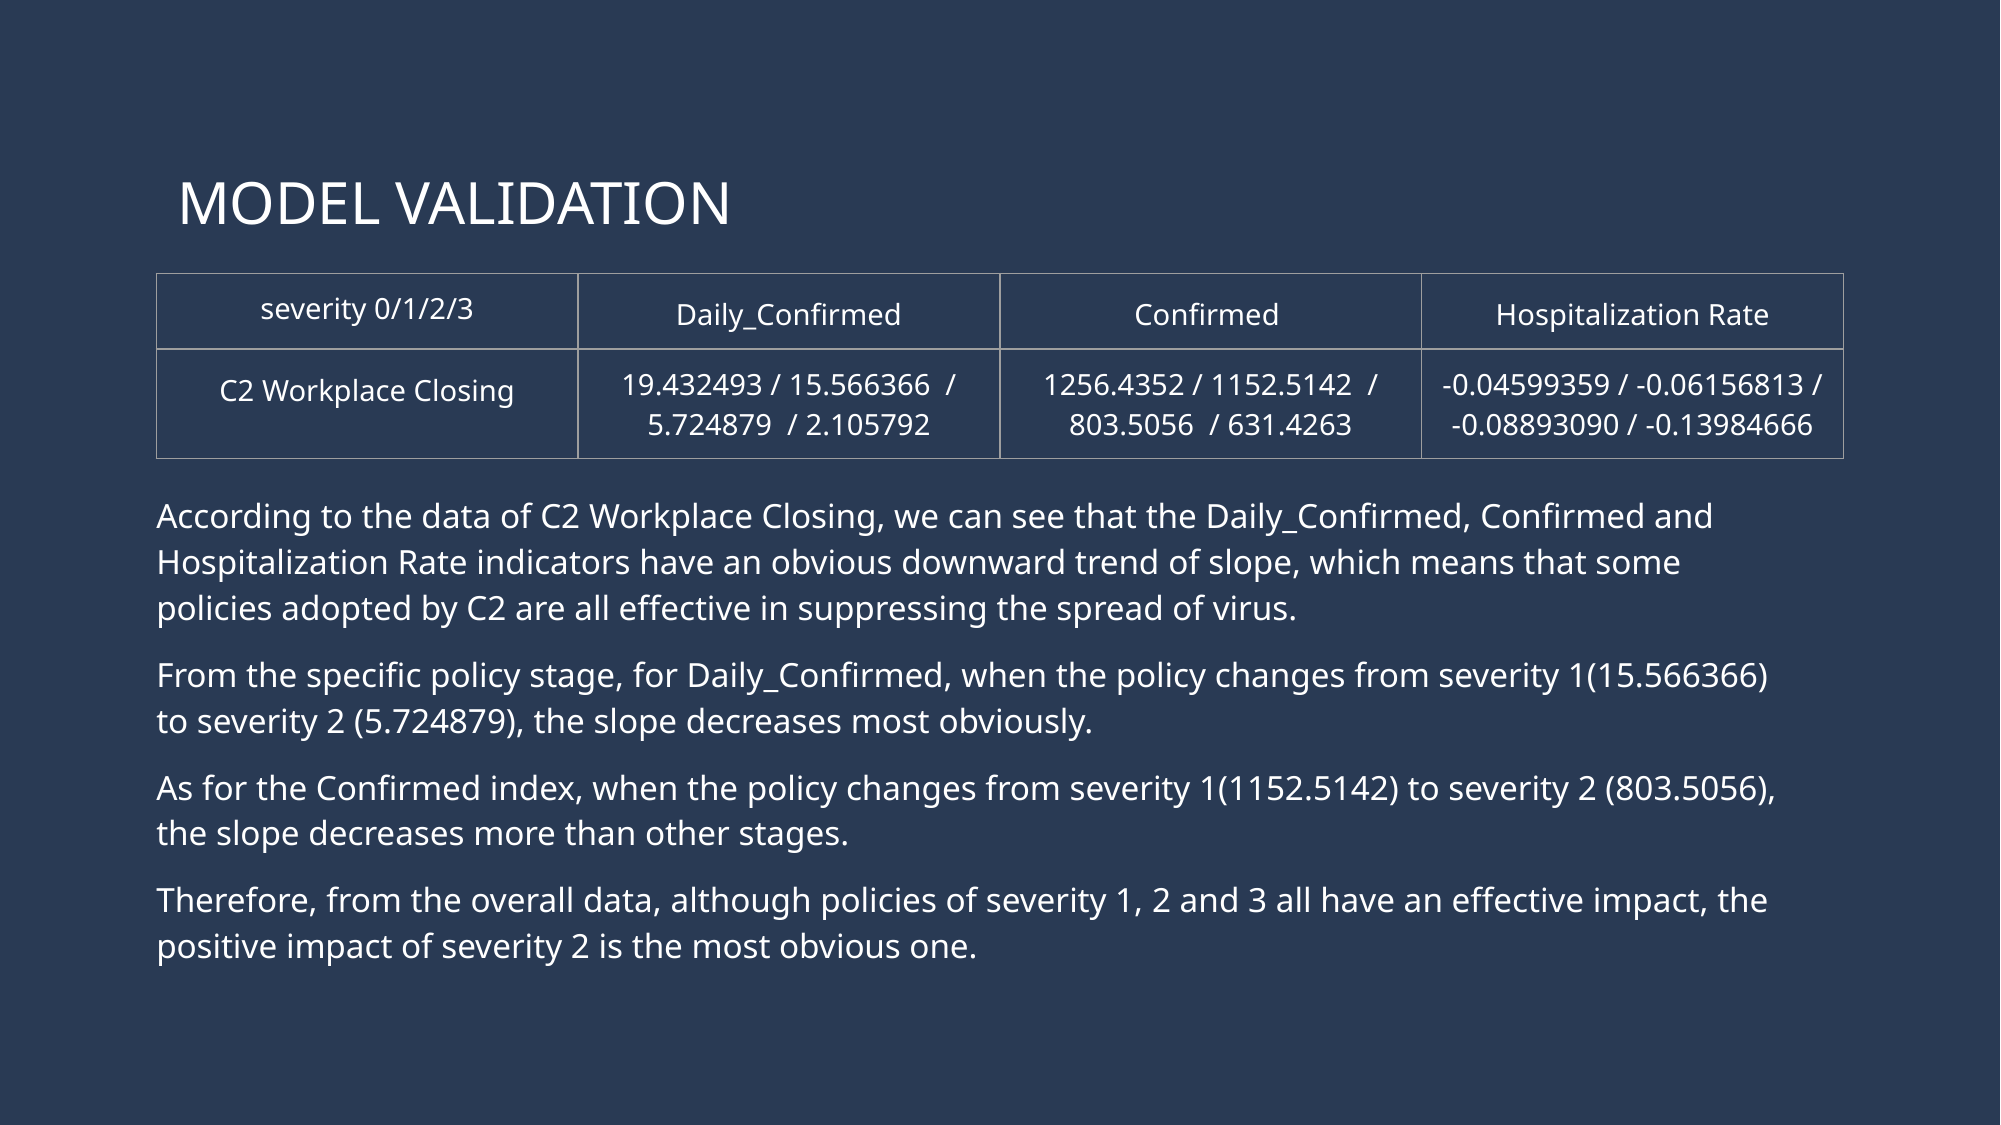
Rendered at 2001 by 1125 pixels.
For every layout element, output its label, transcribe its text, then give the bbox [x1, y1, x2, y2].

table_header Daily_Confirmed [579, 274, 999, 348]
table_cell C2 Workplace Closing [157, 350, 577, 458]
title MODEL VALIDATION [177, 165, 1822, 273]
table_header severity 0/1/2/3 [157, 274, 577, 348]
table_cell -0.04599359 / -0.06156813 / -0.08893090 / -0.13984666 [1422, 350, 1843, 458]
table_cell 1256.4352 / 1152.5142 / 803.5056 / 631.4263 [1001, 350, 1421, 458]
table_header Hospitalization Rate [1422, 274, 1843, 348]
table_cell 19.432493 / 15.566366 / 5.724879 / 2.105792 [579, 350, 999, 458]
list According to the data of C2 Workplace Closing, we can see that the Daily_Confirmed, Confirmed and Hospitalization Rate indicators have an obvious downward trend of slope, which means that some policies adopted by C2 are all effective in suppressing the spread of virus. From the specific policy stage, for Daily_Confirmed, when the policy changes from severity 1(15.566366) to severity 2 (5.724879), the slope decreases most obviously. As for the Confirmed index, when the policy changes from severity 1(1152.5142) to severity 2 (803.5056), the slope decreases more than other stages. Therefore, from the overall data, although policies of severity 1, 2 and 3 all have an effective impact, the positive impact of severity 2 is the most obvious one. [156, 489, 1802, 1125]
table_header Confirmed [1001, 274, 1421, 348]
